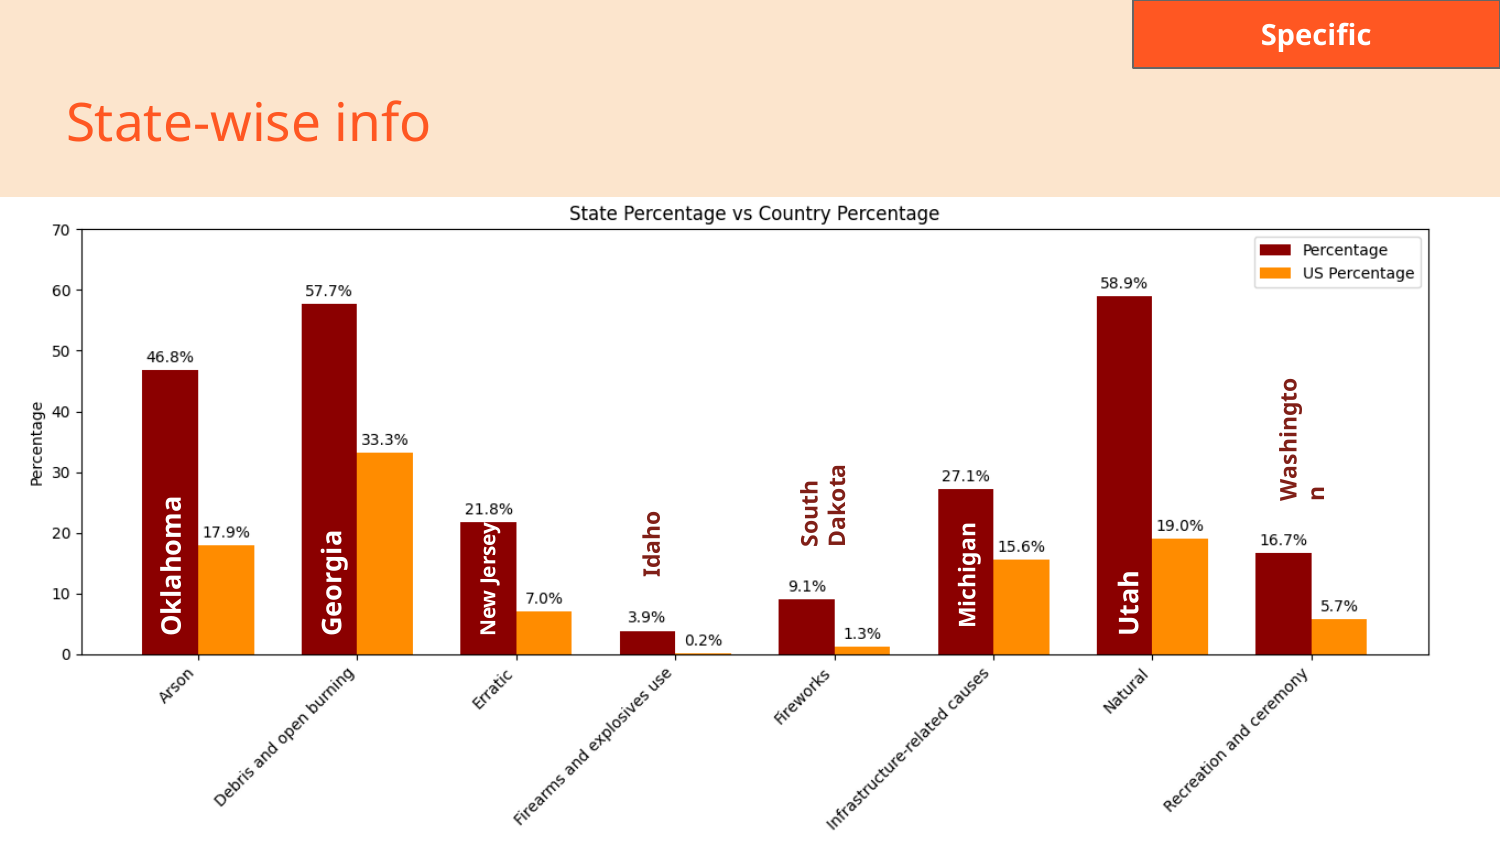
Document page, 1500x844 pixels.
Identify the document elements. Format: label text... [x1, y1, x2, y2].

title State-wise info [51, 72, 1449, 167]
picture [0, 197, 1500, 844]
text_box Specific [1132, 0, 1500, 68]
